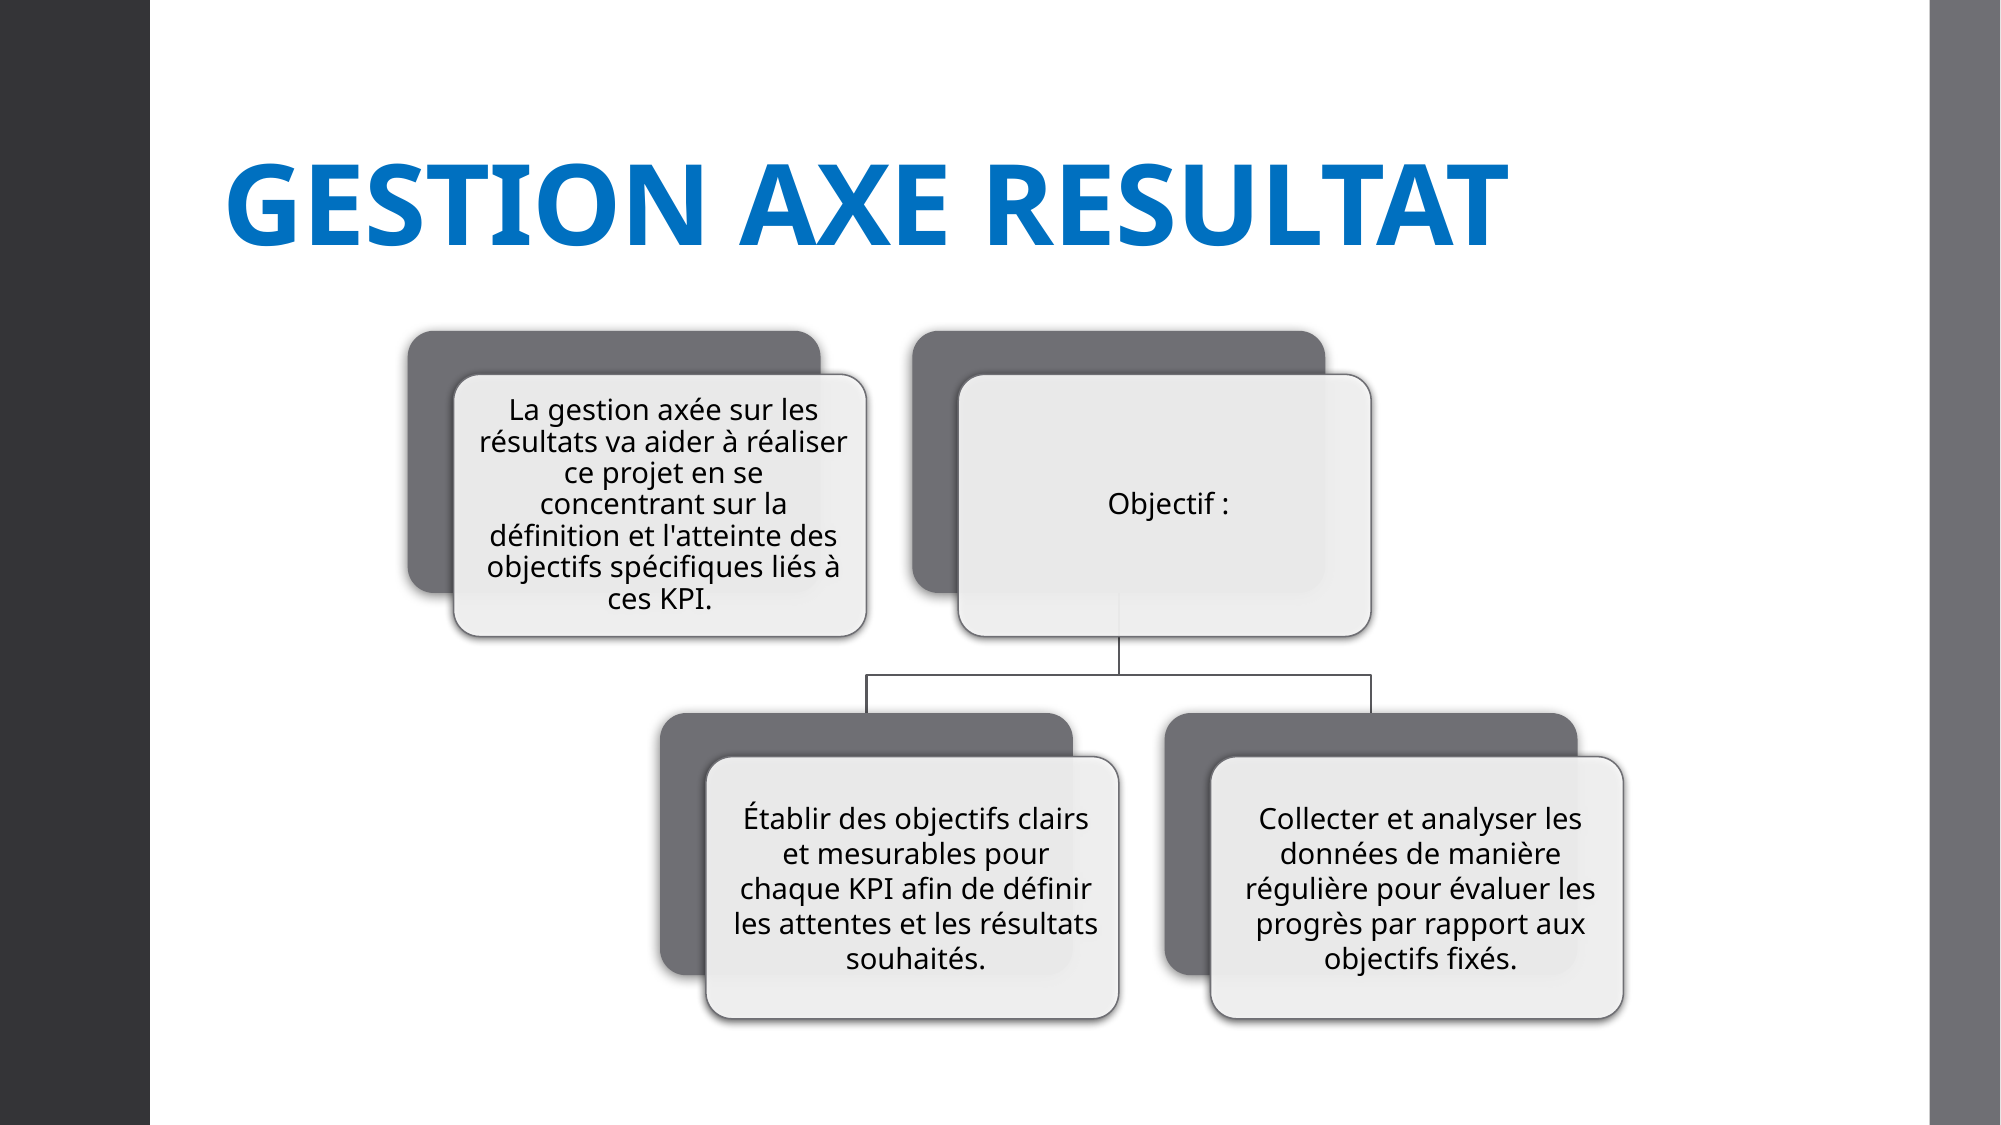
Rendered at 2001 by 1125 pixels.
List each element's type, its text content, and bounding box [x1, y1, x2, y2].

text_box [151, 0, 1929, 1125]
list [206, 329, 1825, 1020]
text_box [0, 0, 151, 1125]
title GESTION AXE RESULTAT [206, 60, 1825, 278]
text_box [1929, 0, 2000, 1125]
